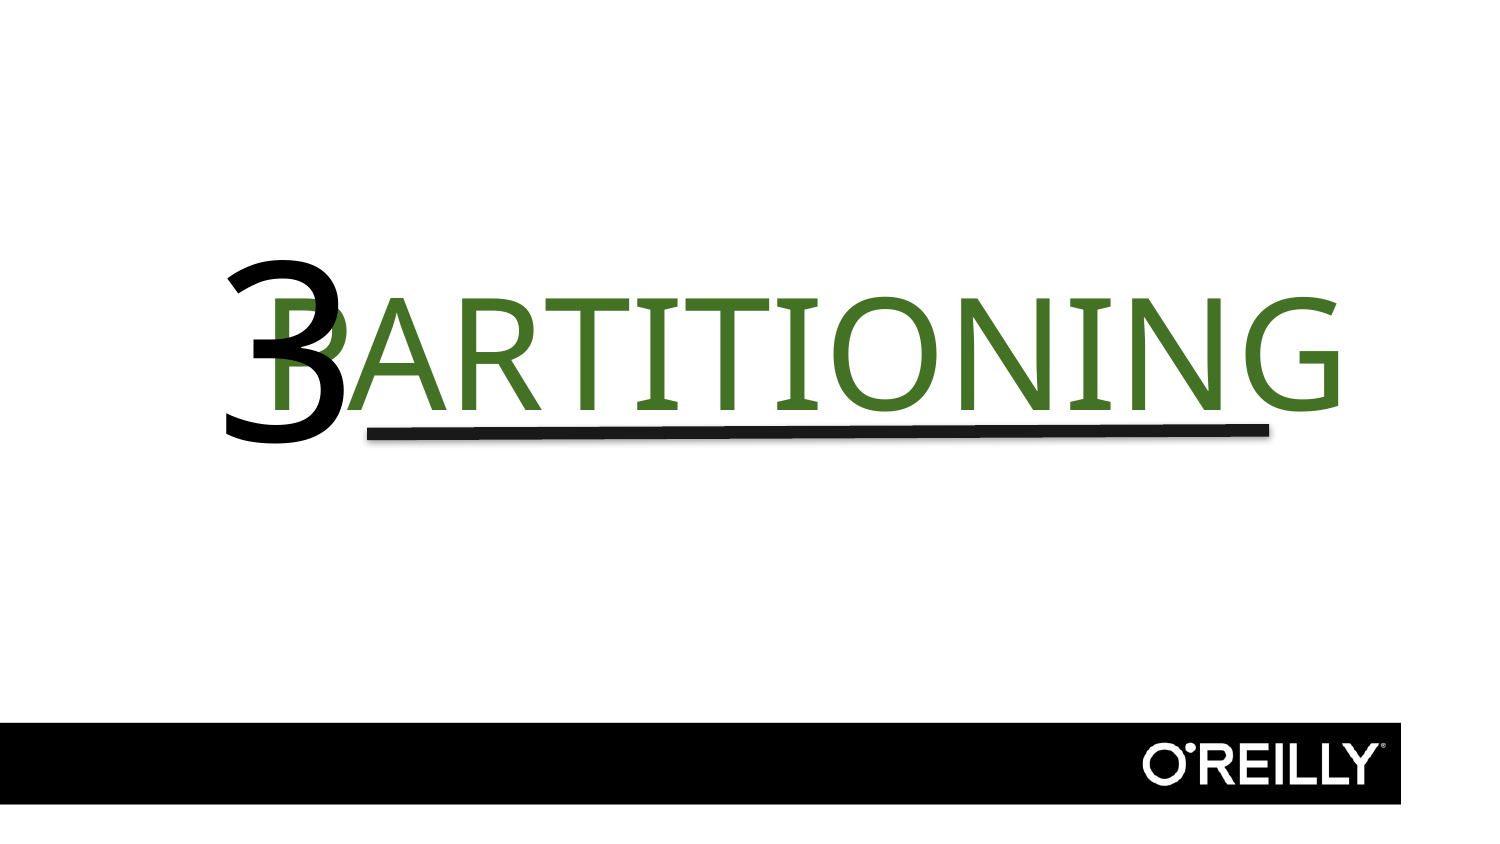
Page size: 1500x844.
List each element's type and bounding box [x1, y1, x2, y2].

text_box [211, 183, 1270, 502]
picture [0, 0, 1500, 844]
